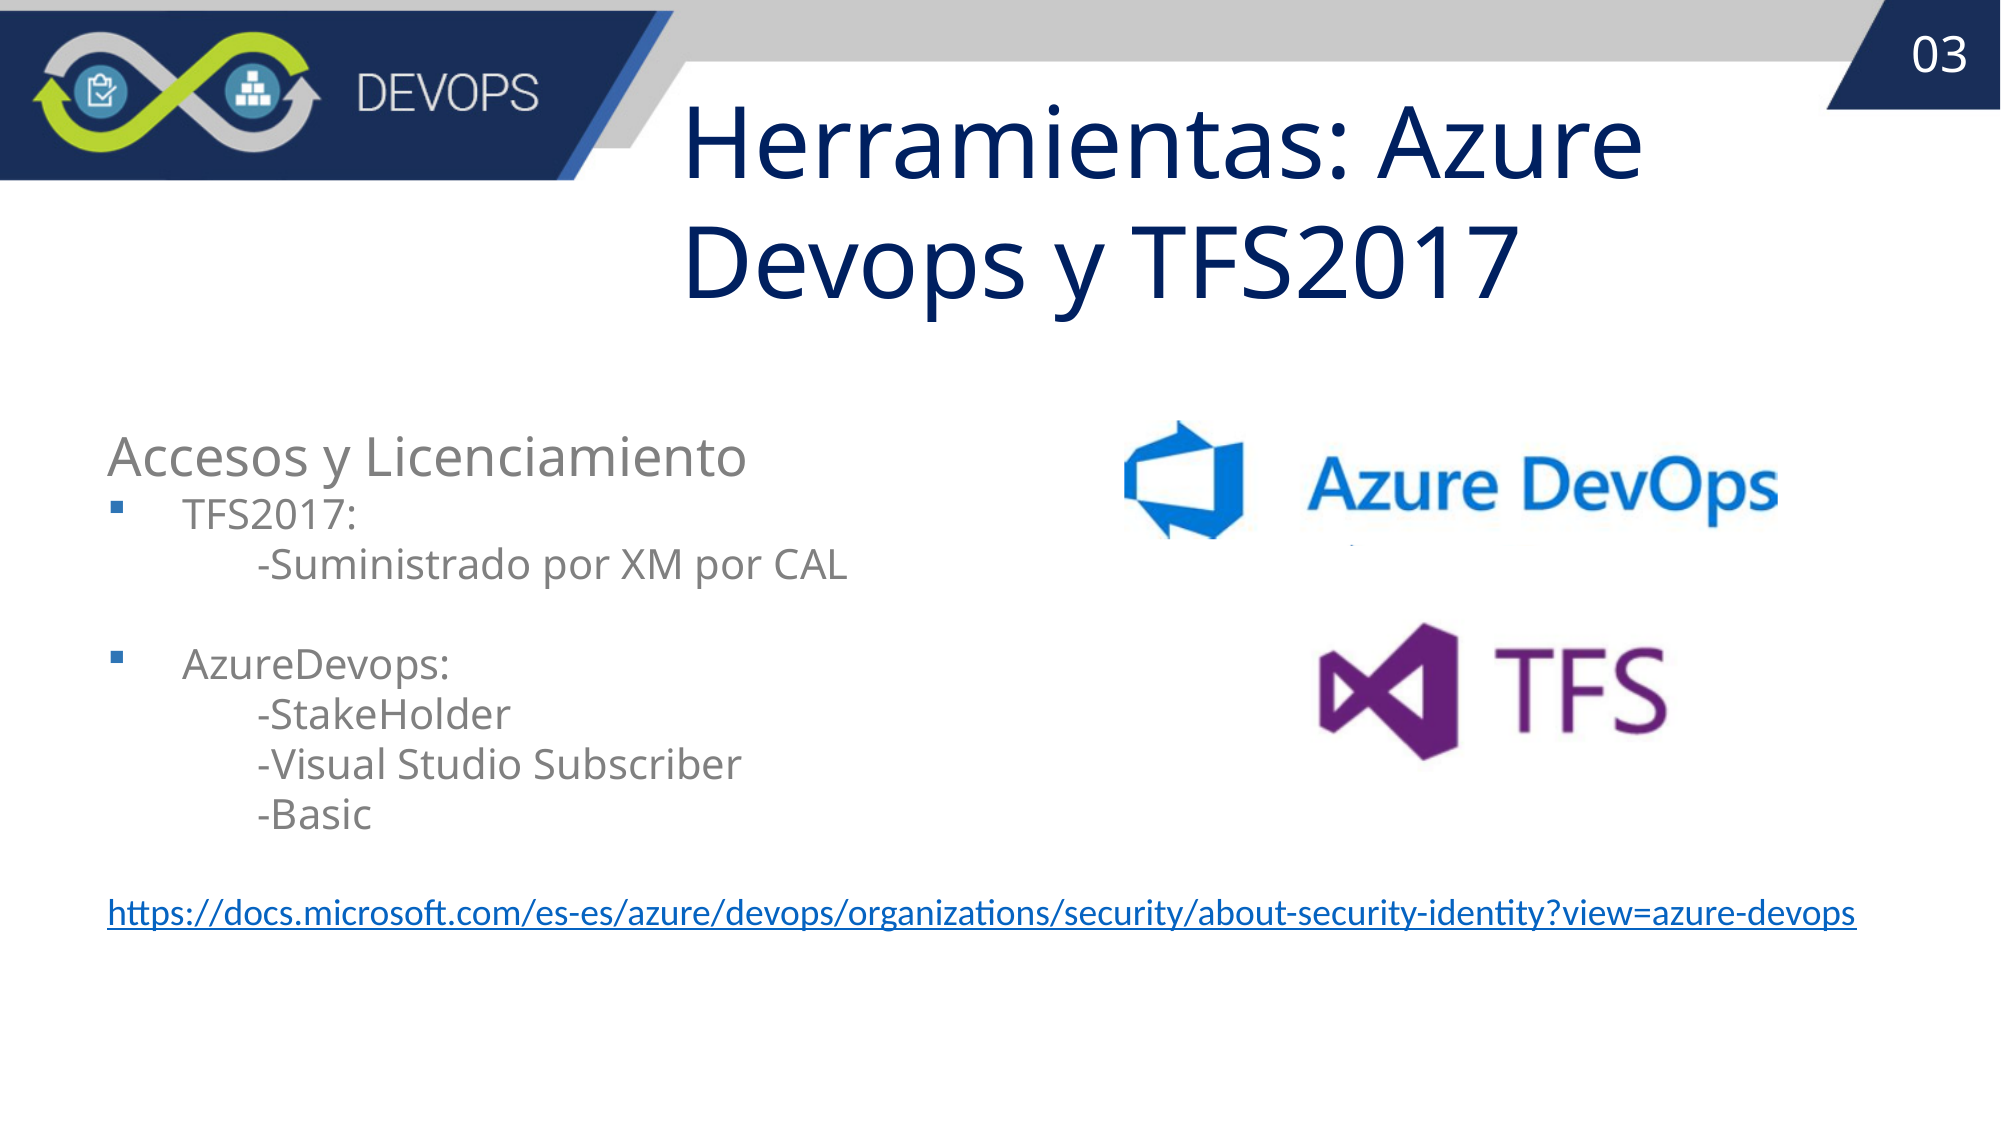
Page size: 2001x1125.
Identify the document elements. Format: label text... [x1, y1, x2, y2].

picture [0, 0, 2001, 1125]
text_box Accesos y Licenciamiento TFS2017: -Suministrado por XM por CAL AzureDevops: -StakeHolder -Visual Studio Subscriber -Basic https://docs.microsoft.com/es-es/azure/devops/organizations/security/about-security-identity?view=azure-devops [92, 415, 1918, 940]
text_box Herramientas: Azure Devops y TFS2017 [666, 70, 1863, 326]
text_box 03 [1897, 15, 2000, 91]
